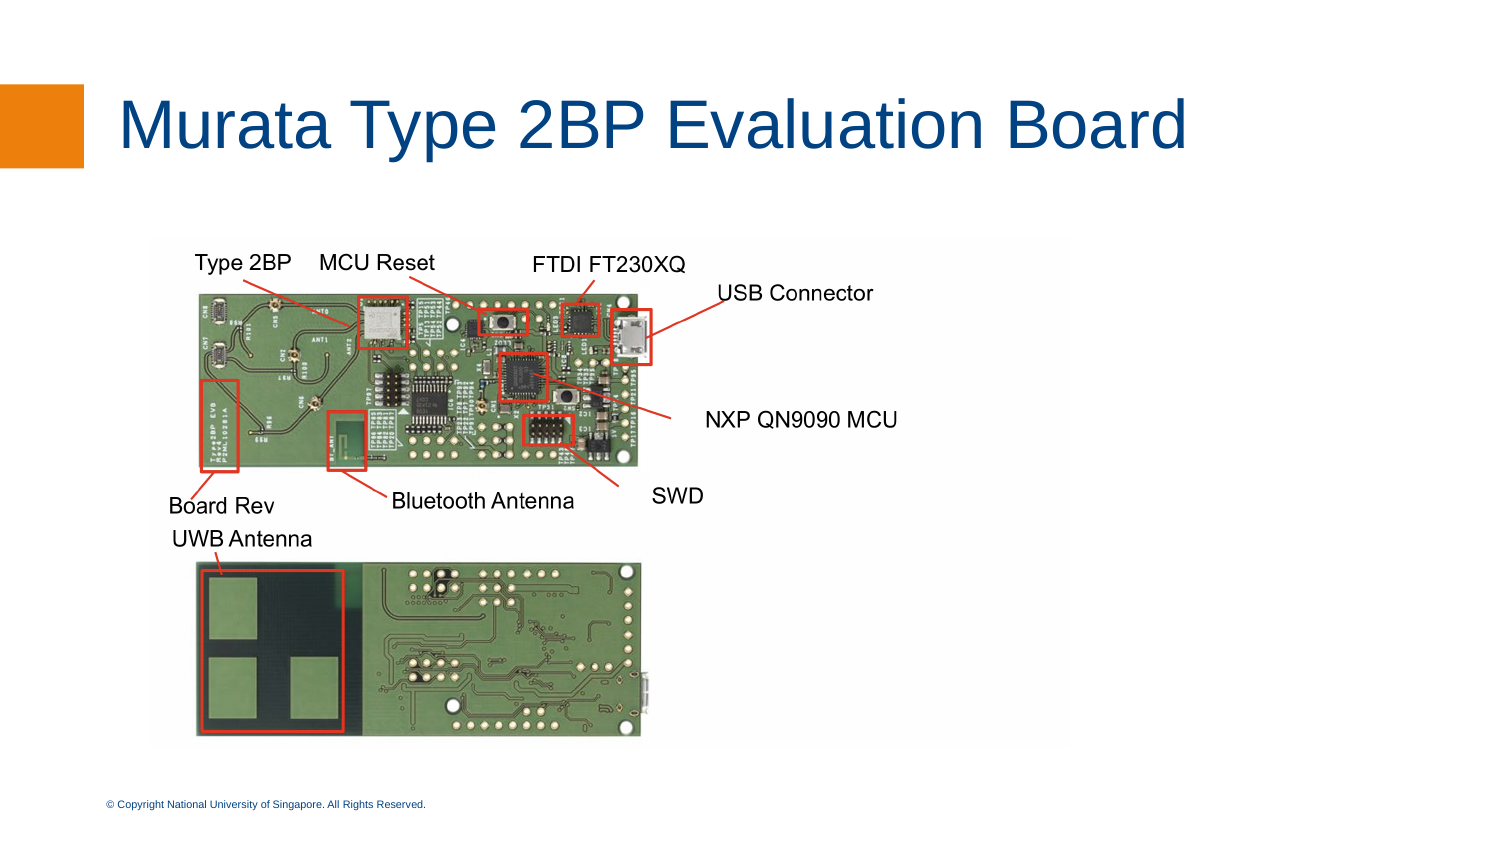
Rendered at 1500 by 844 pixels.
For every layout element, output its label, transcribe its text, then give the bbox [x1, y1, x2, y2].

picture [149, 237, 1069, 747]
title Murata Type 2BP Evaluation Board [103, 44, 1397, 208]
